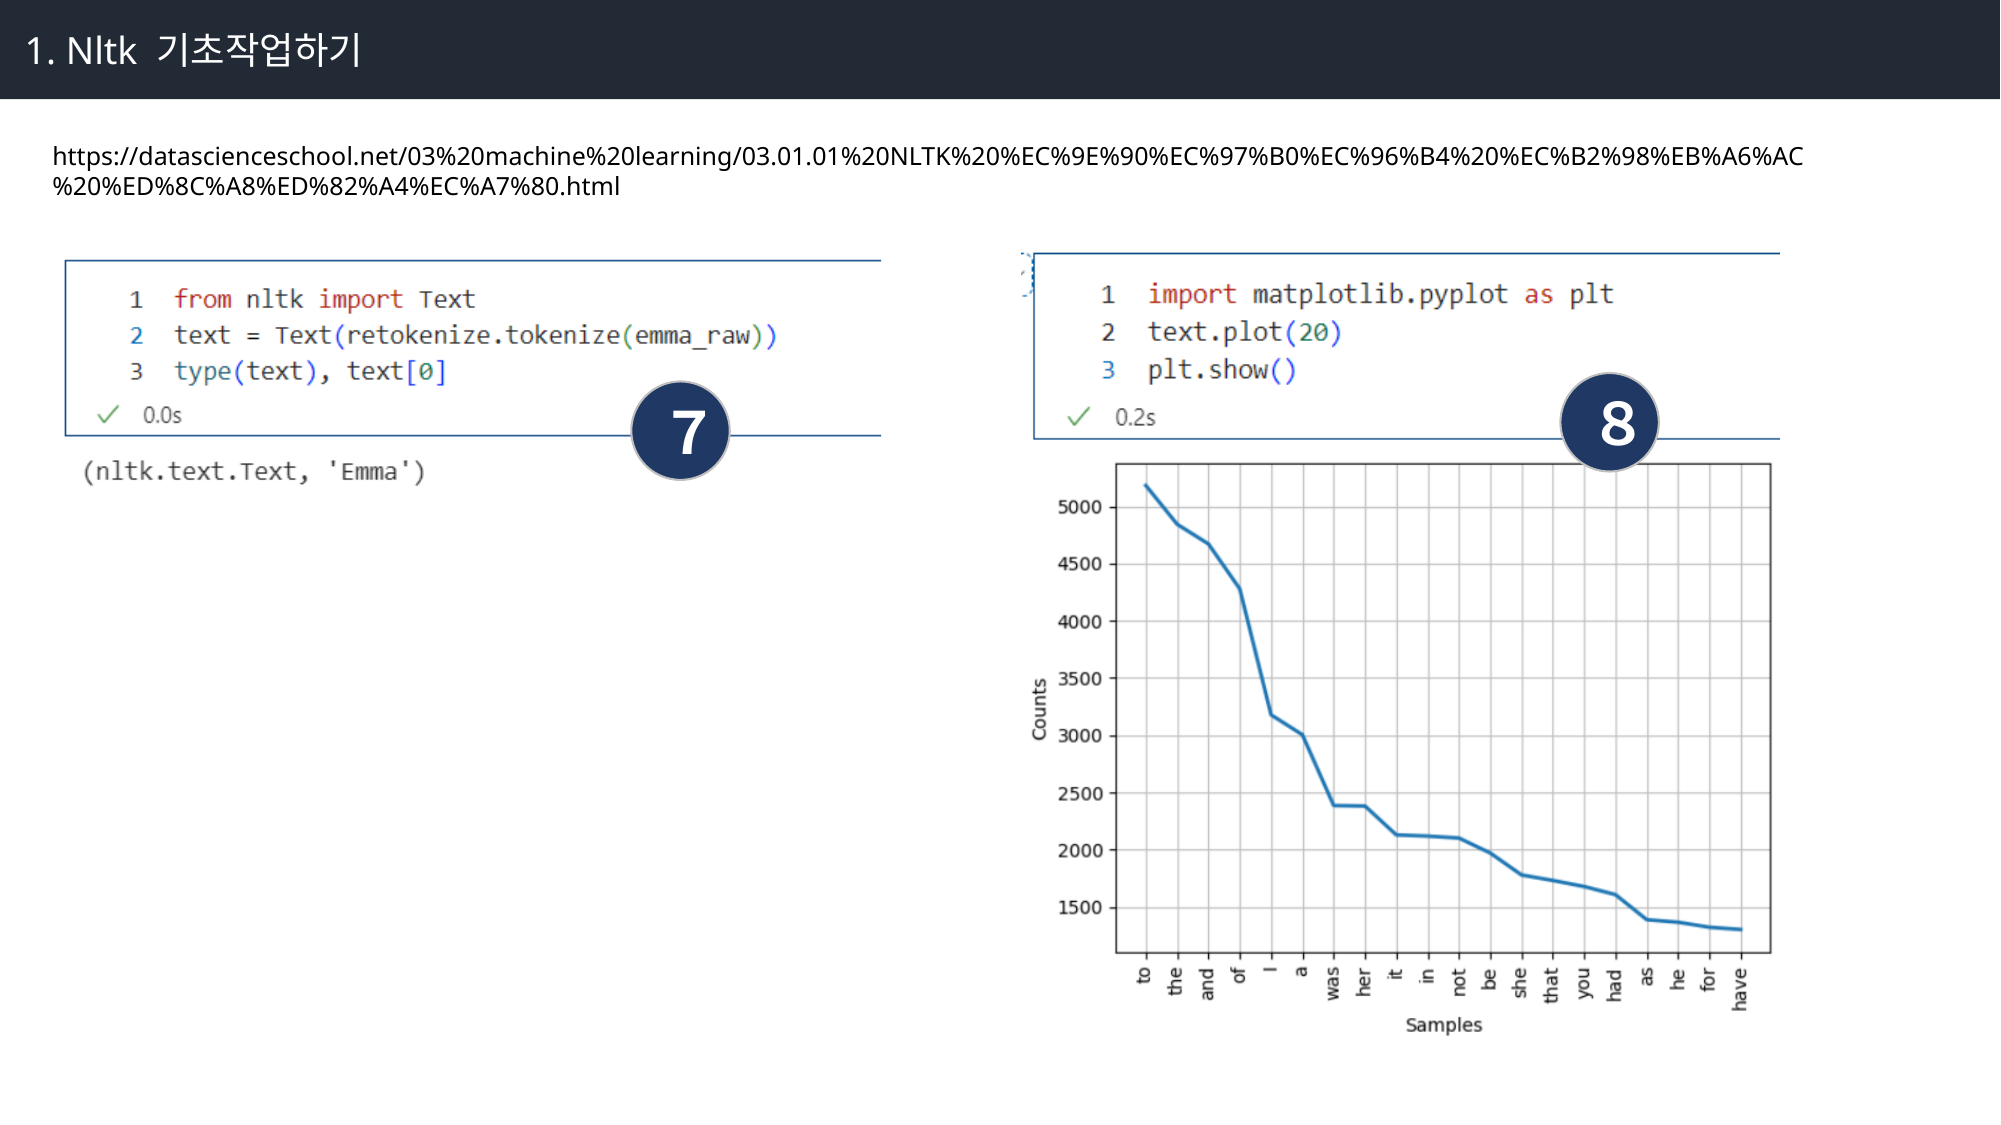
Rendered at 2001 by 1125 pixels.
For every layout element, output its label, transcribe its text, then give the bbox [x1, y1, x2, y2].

picture [59, 243, 882, 534]
text_box https://datascienceschool.net/03%20machine%20learning/03.01.01%20NLTK%20%EC%9E%90%EC%97%B0%EC%96%B4%20%EC%B2%98%EB%A6%AC%20%ED%8C%A8%ED%82%A4%EC%A7%80.html [37, 133, 1884, 208]
picture [999, 231, 1780, 1053]
text_box 1. Nltk 기초작업하기 [0, 0, 2000, 100]
